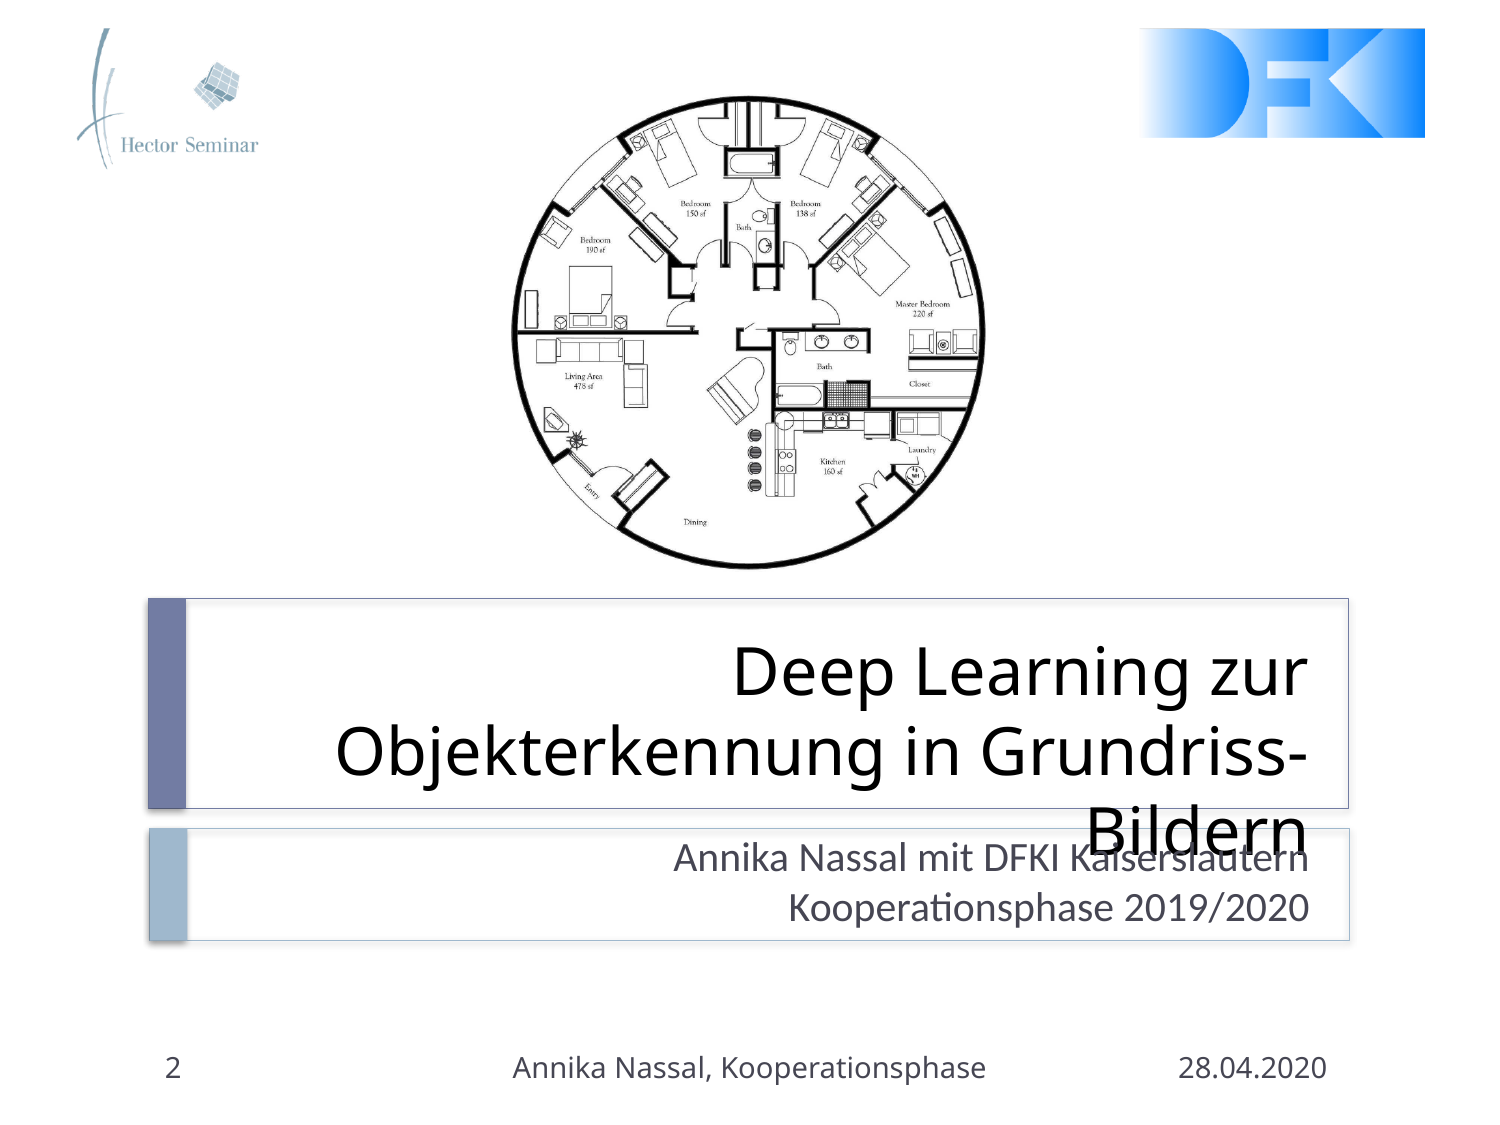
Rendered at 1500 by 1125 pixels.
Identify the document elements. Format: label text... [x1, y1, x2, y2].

title Deep Learning zur Objekterkennung in Grundriss-Bildern [199, 621, 1326, 785]
slide_number 2 [150, 1042, 350, 1103]
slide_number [1036, 1042, 1350, 1103]
picture [69, 24, 265, 173]
subtitle Annika Nassal mit DFKI Kaiserslautern Kooperationsphase 2019/2020 [199, 822, 1326, 911]
picture [1139, 24, 1425, 138]
picture [510, 87, 989, 579]
footer Annika Nassal, Kooperationsphase [465, 1042, 1036, 1103]
